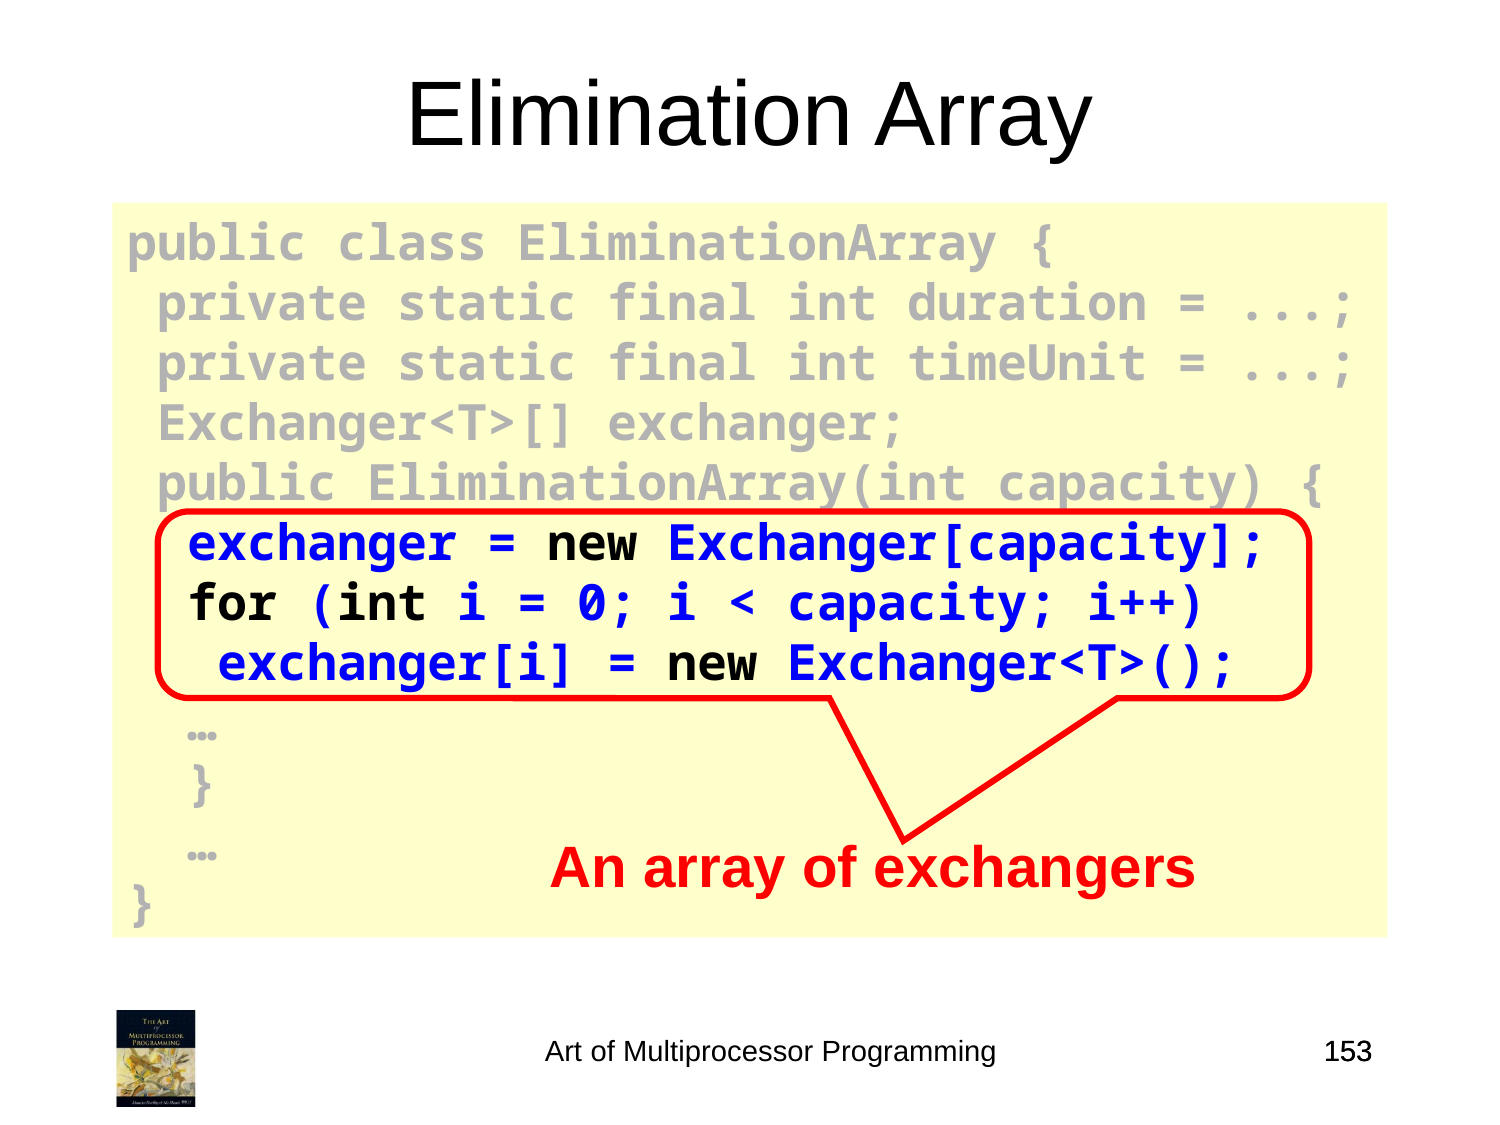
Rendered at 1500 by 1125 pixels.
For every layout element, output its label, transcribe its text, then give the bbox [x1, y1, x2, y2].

footer Art of Multiprocessor Programming [512, 1024, 1030, 1101]
text_box public class EliminationArray { private static final int duration = ...; private static final int timeUnit = ...; Exchanger<T>[] exchanger; public EliminationArray(int capacity) { exchanger = new Exchanger[capacity]; for (int i = 0; i < capacity; i++) exchanger[i] = new Exchanger<T>(); … } … } [112, 203, 1388, 938]
text_box An array of exchangers [534, 822, 1214, 907]
title Elimination Array [112, 14, 1388, 203]
text_box [157, 511, 1310, 841]
picture [107, 1010, 204, 1107]
text_box 153 [1074, 1024, 1388, 1100]
